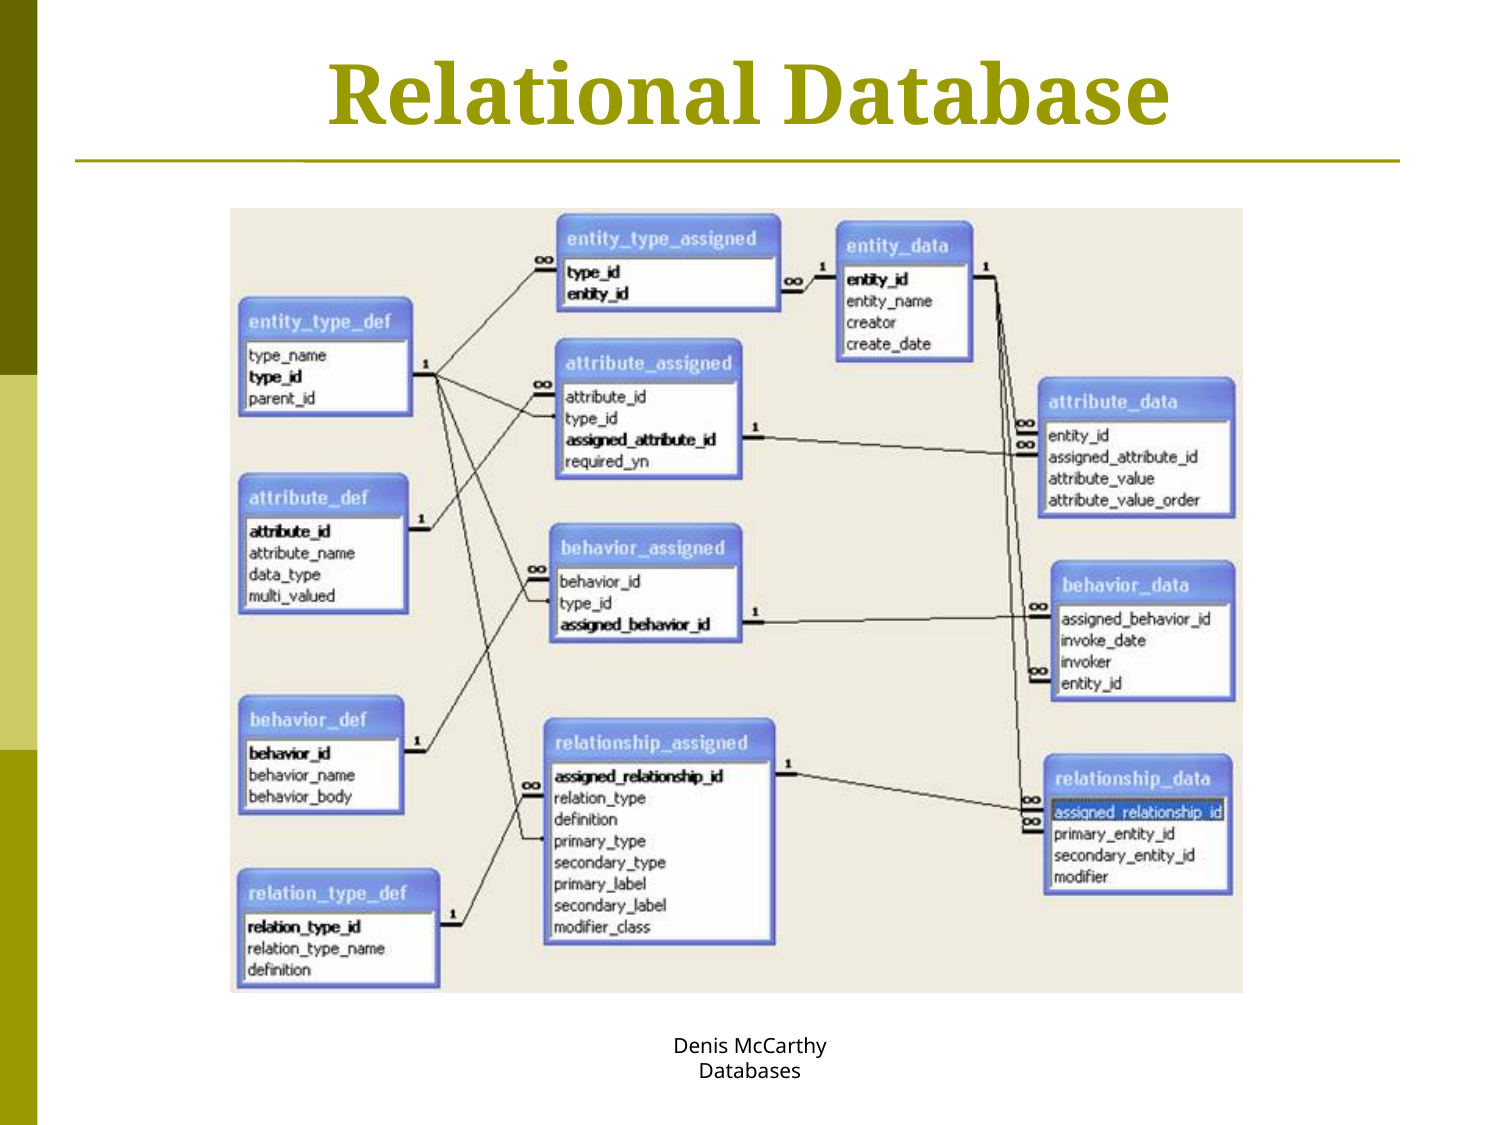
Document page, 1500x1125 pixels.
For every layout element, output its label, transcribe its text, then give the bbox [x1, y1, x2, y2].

footer Denis McCarthy Databases [512, 1024, 988, 1101]
title Relational Database [74, 45, 1426, 150]
picture [229, 207, 1243, 993]
